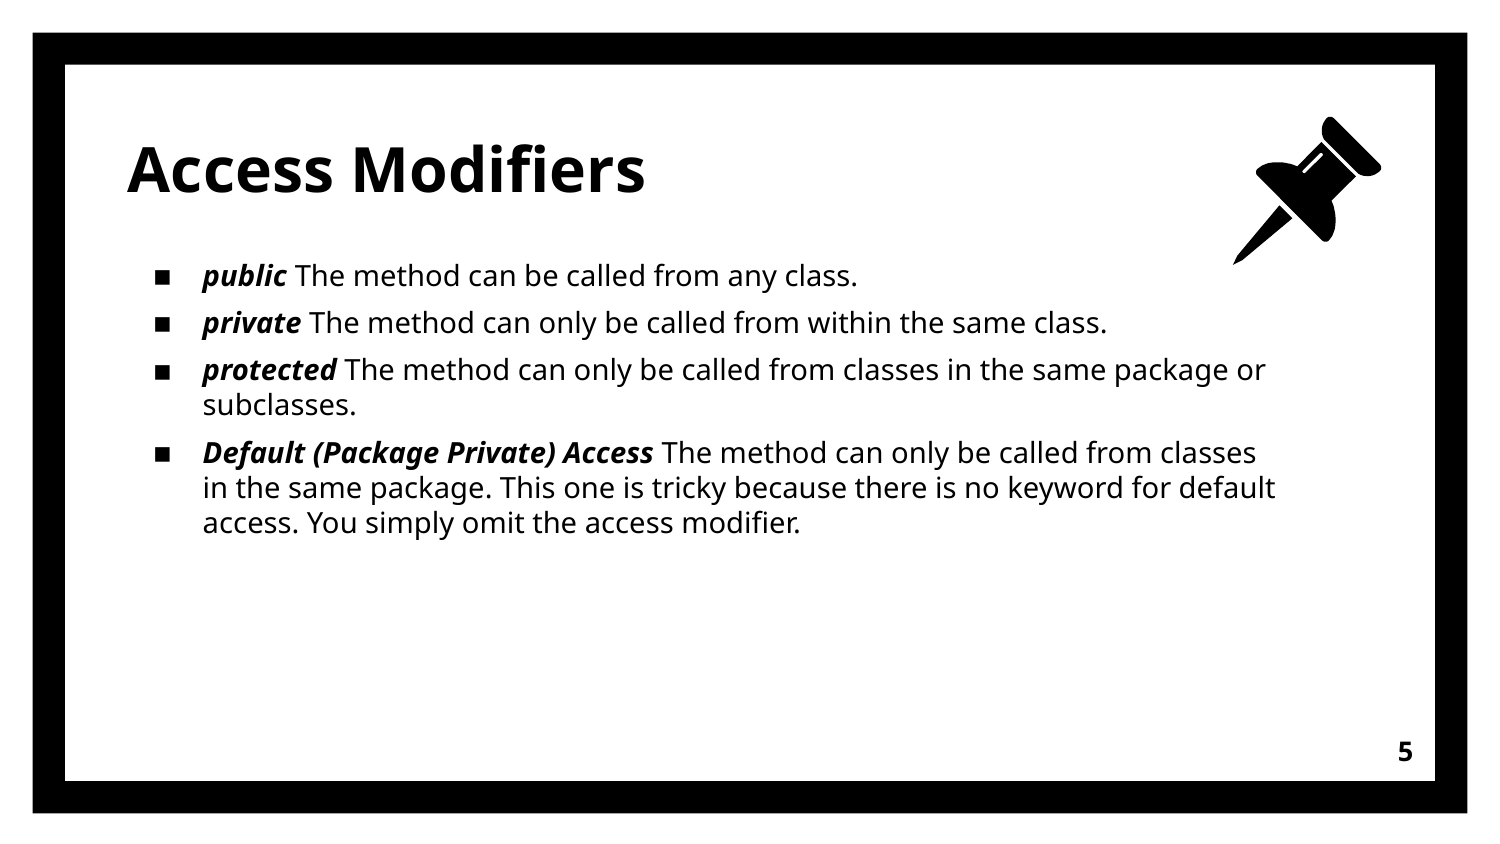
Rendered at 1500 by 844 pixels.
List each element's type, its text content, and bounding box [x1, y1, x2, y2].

slide_number 5 [1338, 720, 1429, 786]
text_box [1232, 116, 1382, 266]
list public The method can be called from any class. private The method can only be called from within the same class. protected The method can only be called from classes in the same package or subclasses. Default (Package Private) Access The method can only be called from classes in the same package. This one is tricky because there is no keyword for default access. You simply omit the access modifier. [112, 241, 1302, 583]
title Access Modifiers [112, 72, 1208, 221]
